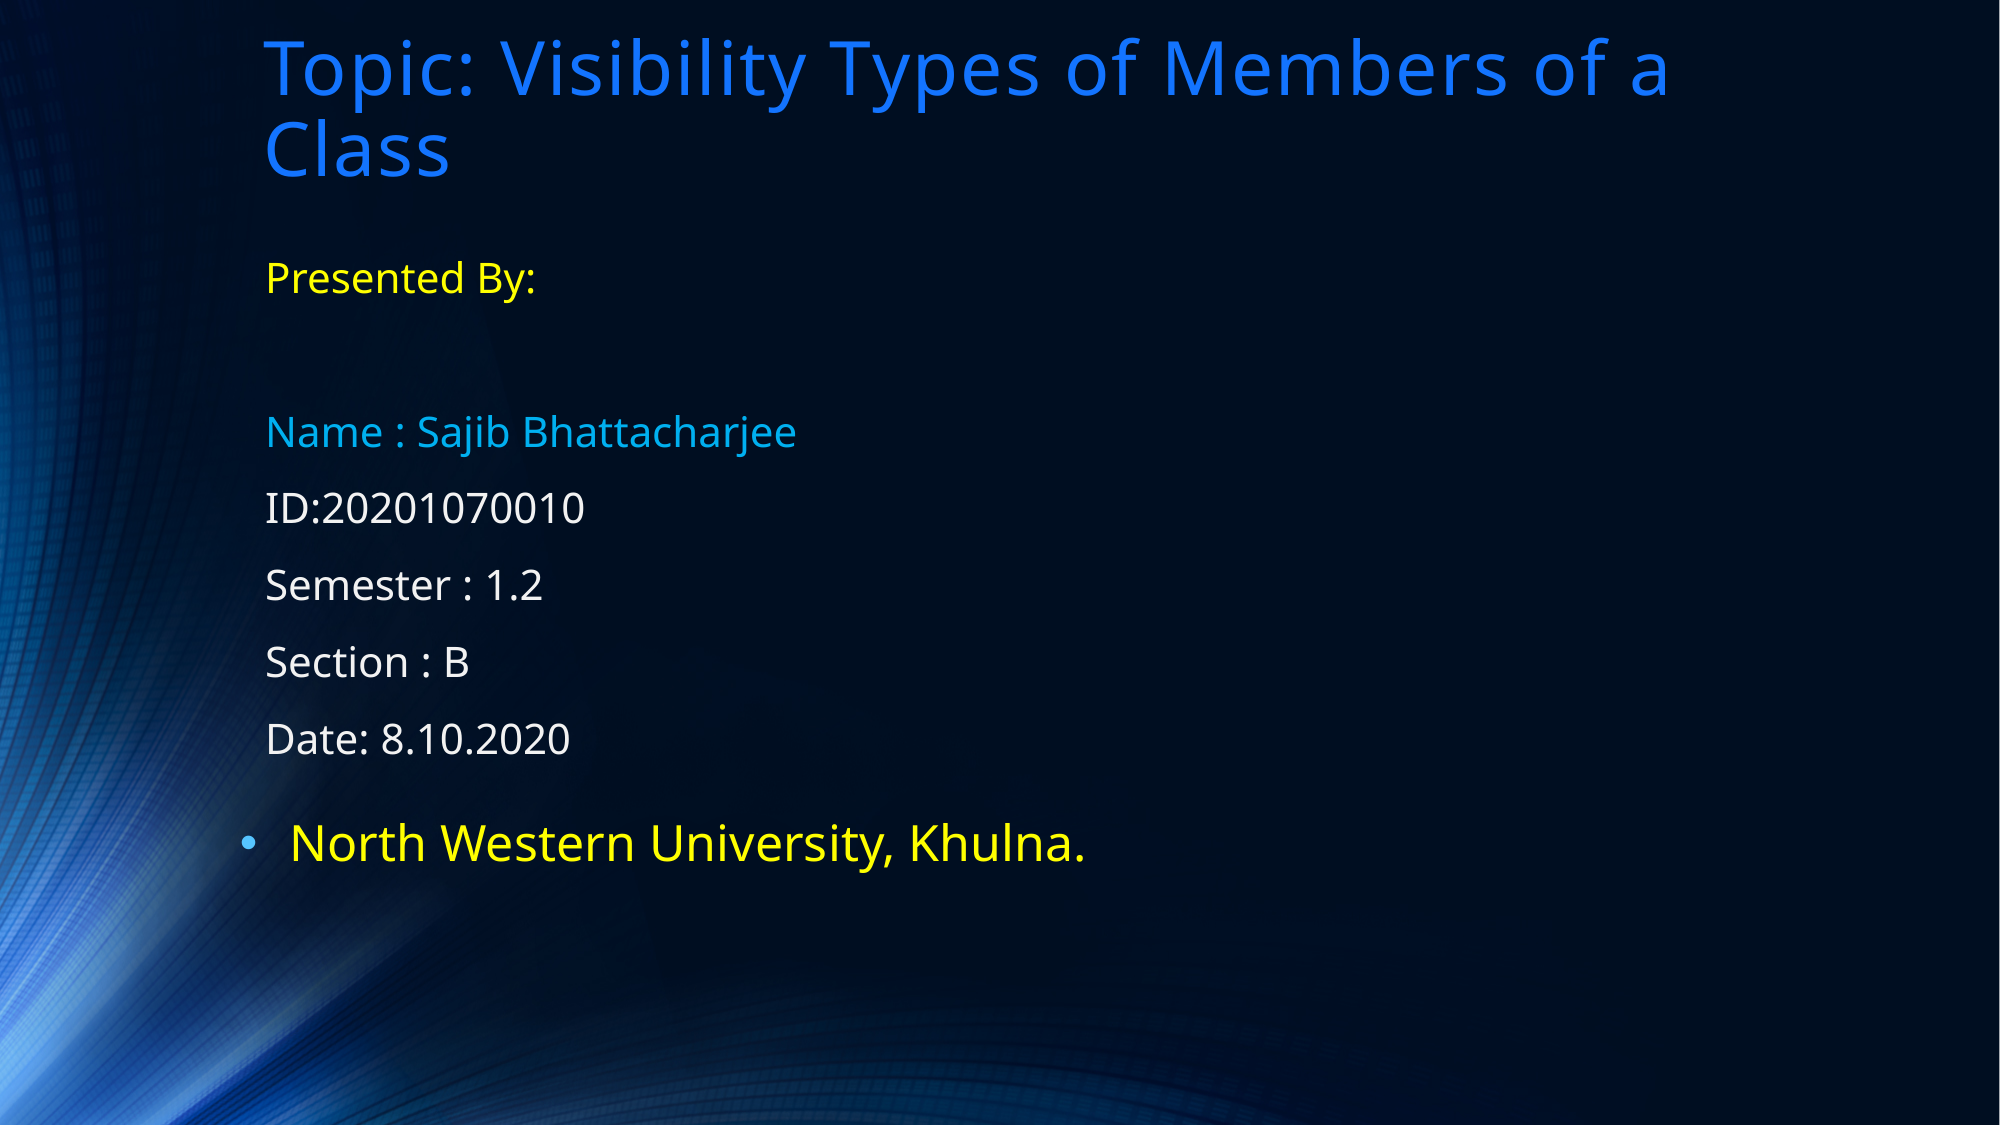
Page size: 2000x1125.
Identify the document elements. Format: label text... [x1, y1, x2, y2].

title Topic: Visibility Types of Members of a Class [248, 37, 1749, 200]
text_box North Western University, Khulna. [224, 810, 1693, 939]
picture [0, 0, 2000, 1125]
list Presented By: Name : Sajib Bhattacharjee ID:20201070010 Semester : 1.2 Section : B Date: 8.10.2020 [250, 249, 1777, 775]
